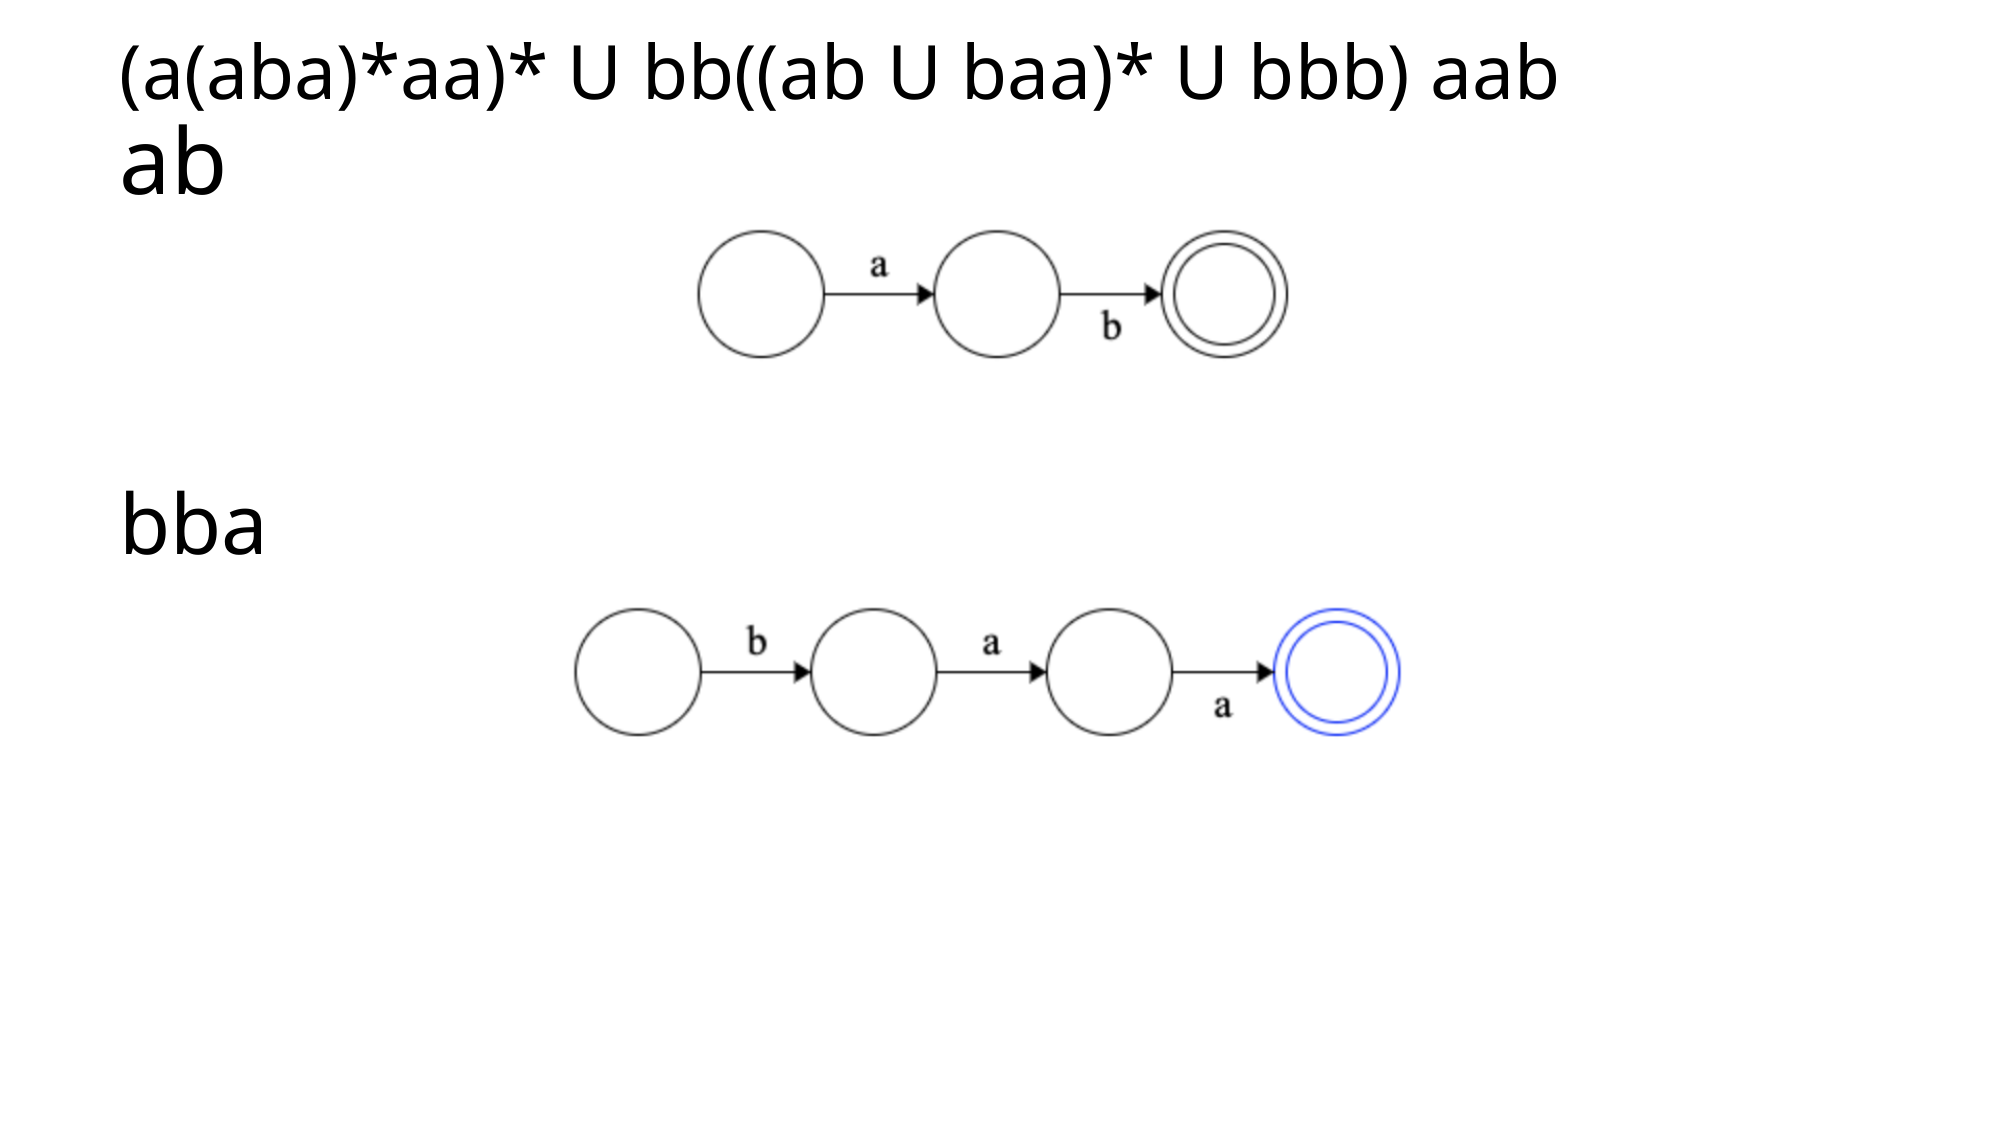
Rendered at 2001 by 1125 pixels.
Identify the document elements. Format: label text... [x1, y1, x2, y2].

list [535, 529, 1465, 784]
title (a(aba)*aa)* U bb((ab U baa)* U bbb) aab ab [104, 15, 1830, 234]
picture [656, 174, 1311, 425]
text_box bba [104, 463, 586, 579]
